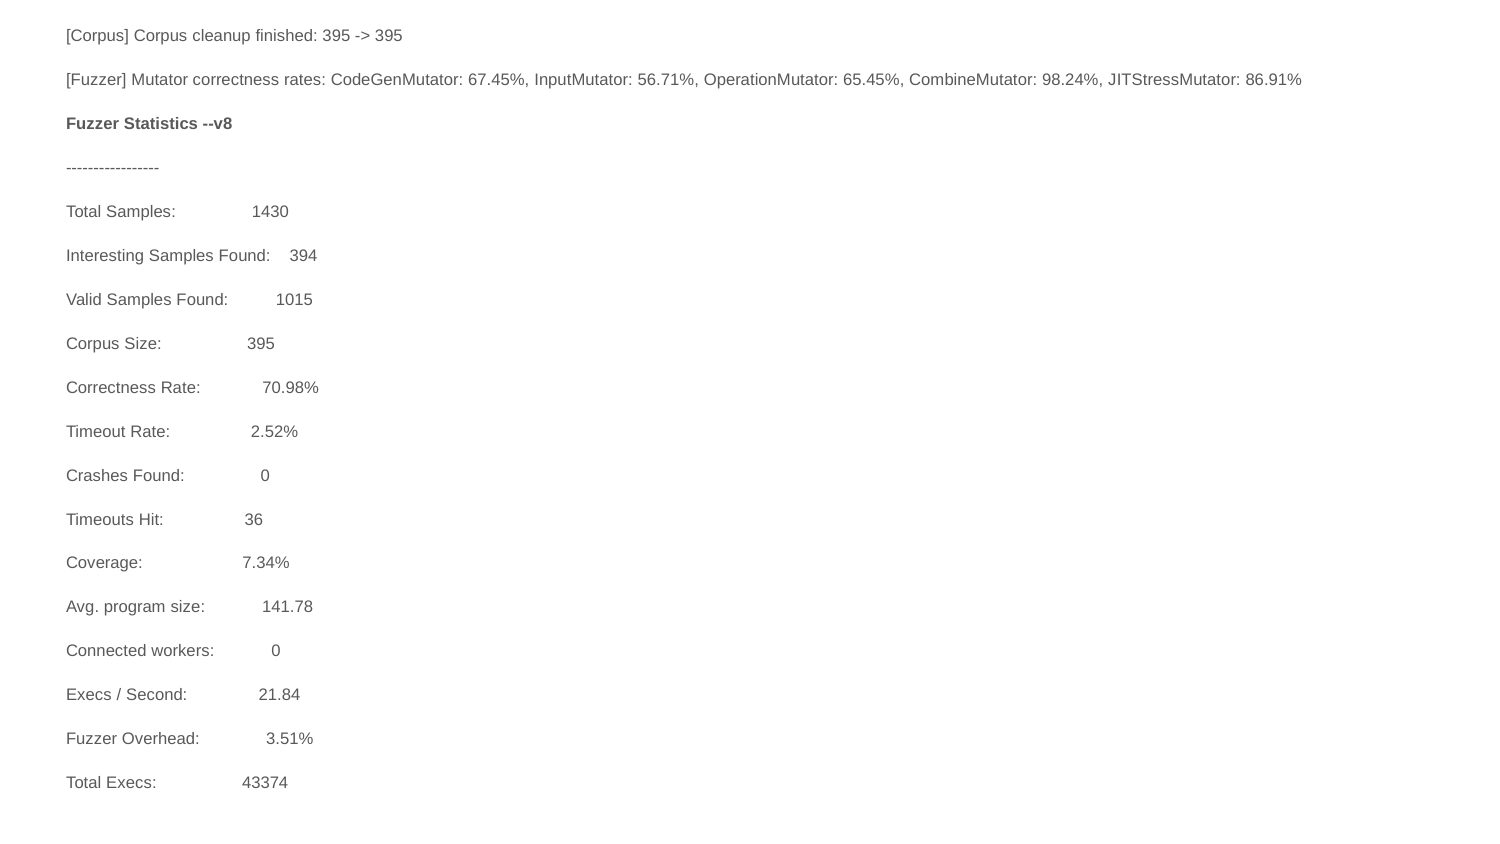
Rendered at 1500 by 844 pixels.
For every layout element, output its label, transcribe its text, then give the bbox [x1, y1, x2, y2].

list [Corpus] Corpus cleanup finished: 395 -> 395 [Fuzzer] Mutator correctness rates: CodeGenMutator: 67.45%, InputMutator: 56.71%, OperationMutator: 65.45%, CombineMutator: 98.24%, JITStressMutator: 86.91% Fuzzer Statistics --v8 ----------------- Total Samples: 1430 Interesting Samples Found: 394 Valid Samples Found: 1015 Corpus Size: 395 Correctness Rate: 70.98% Timeout Rate: 2.52% Crashes Found: 0 Timeouts Hit: 36 Coverage: 7.34% Avg. program size: 141.78 Connected workers: 0 Execs / Second: 21.84 Fuzzer Overhead: 3.51% Total Execs: 43374 [51, 11, 1449, 819]
